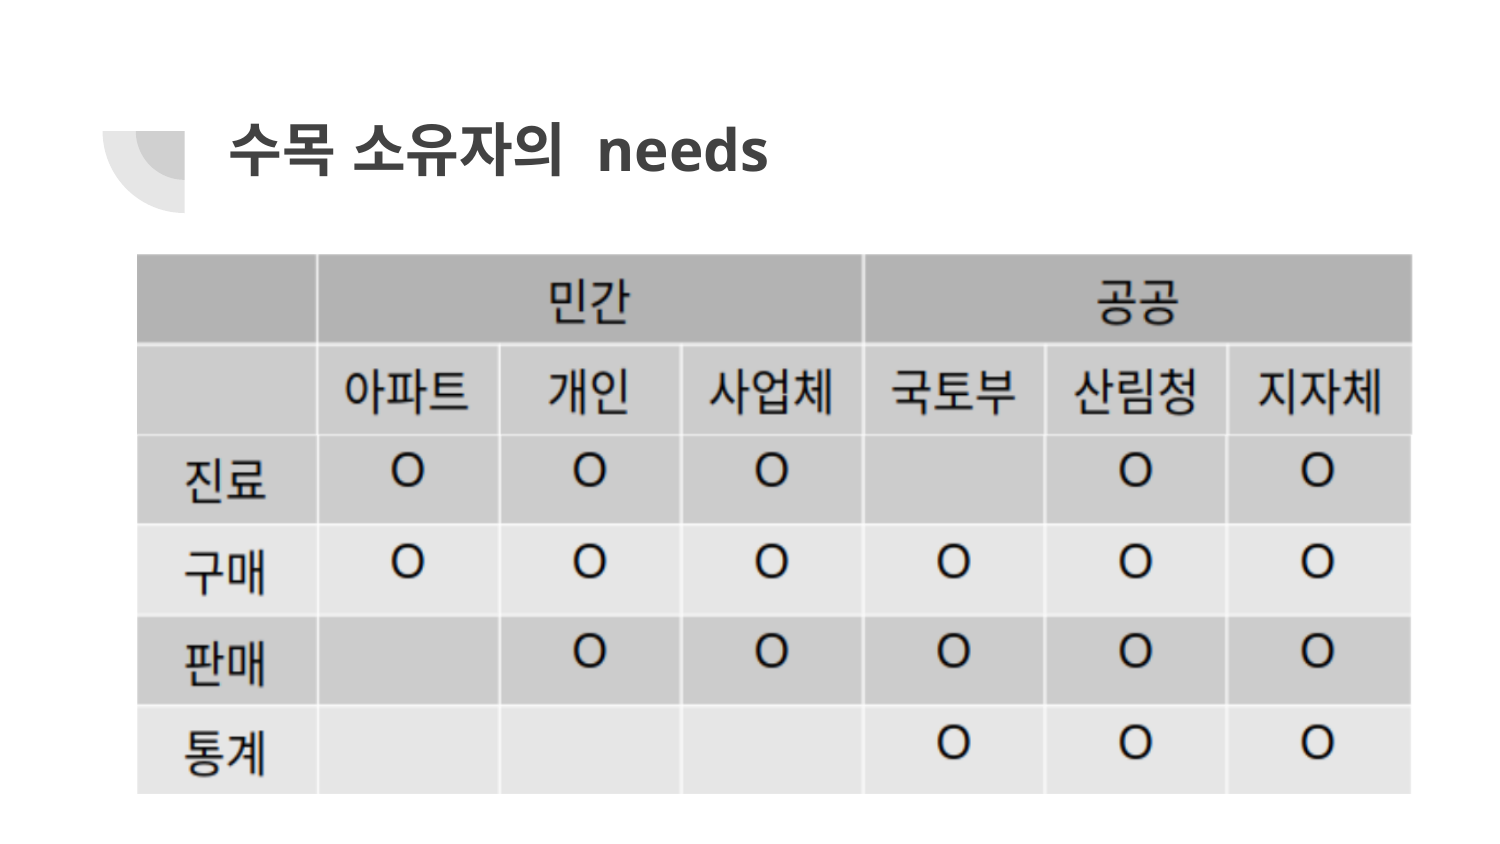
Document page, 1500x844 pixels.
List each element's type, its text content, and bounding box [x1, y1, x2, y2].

picture [137, 254, 1414, 794]
title 수목 소유자의 needs [213, 98, 1368, 252]
